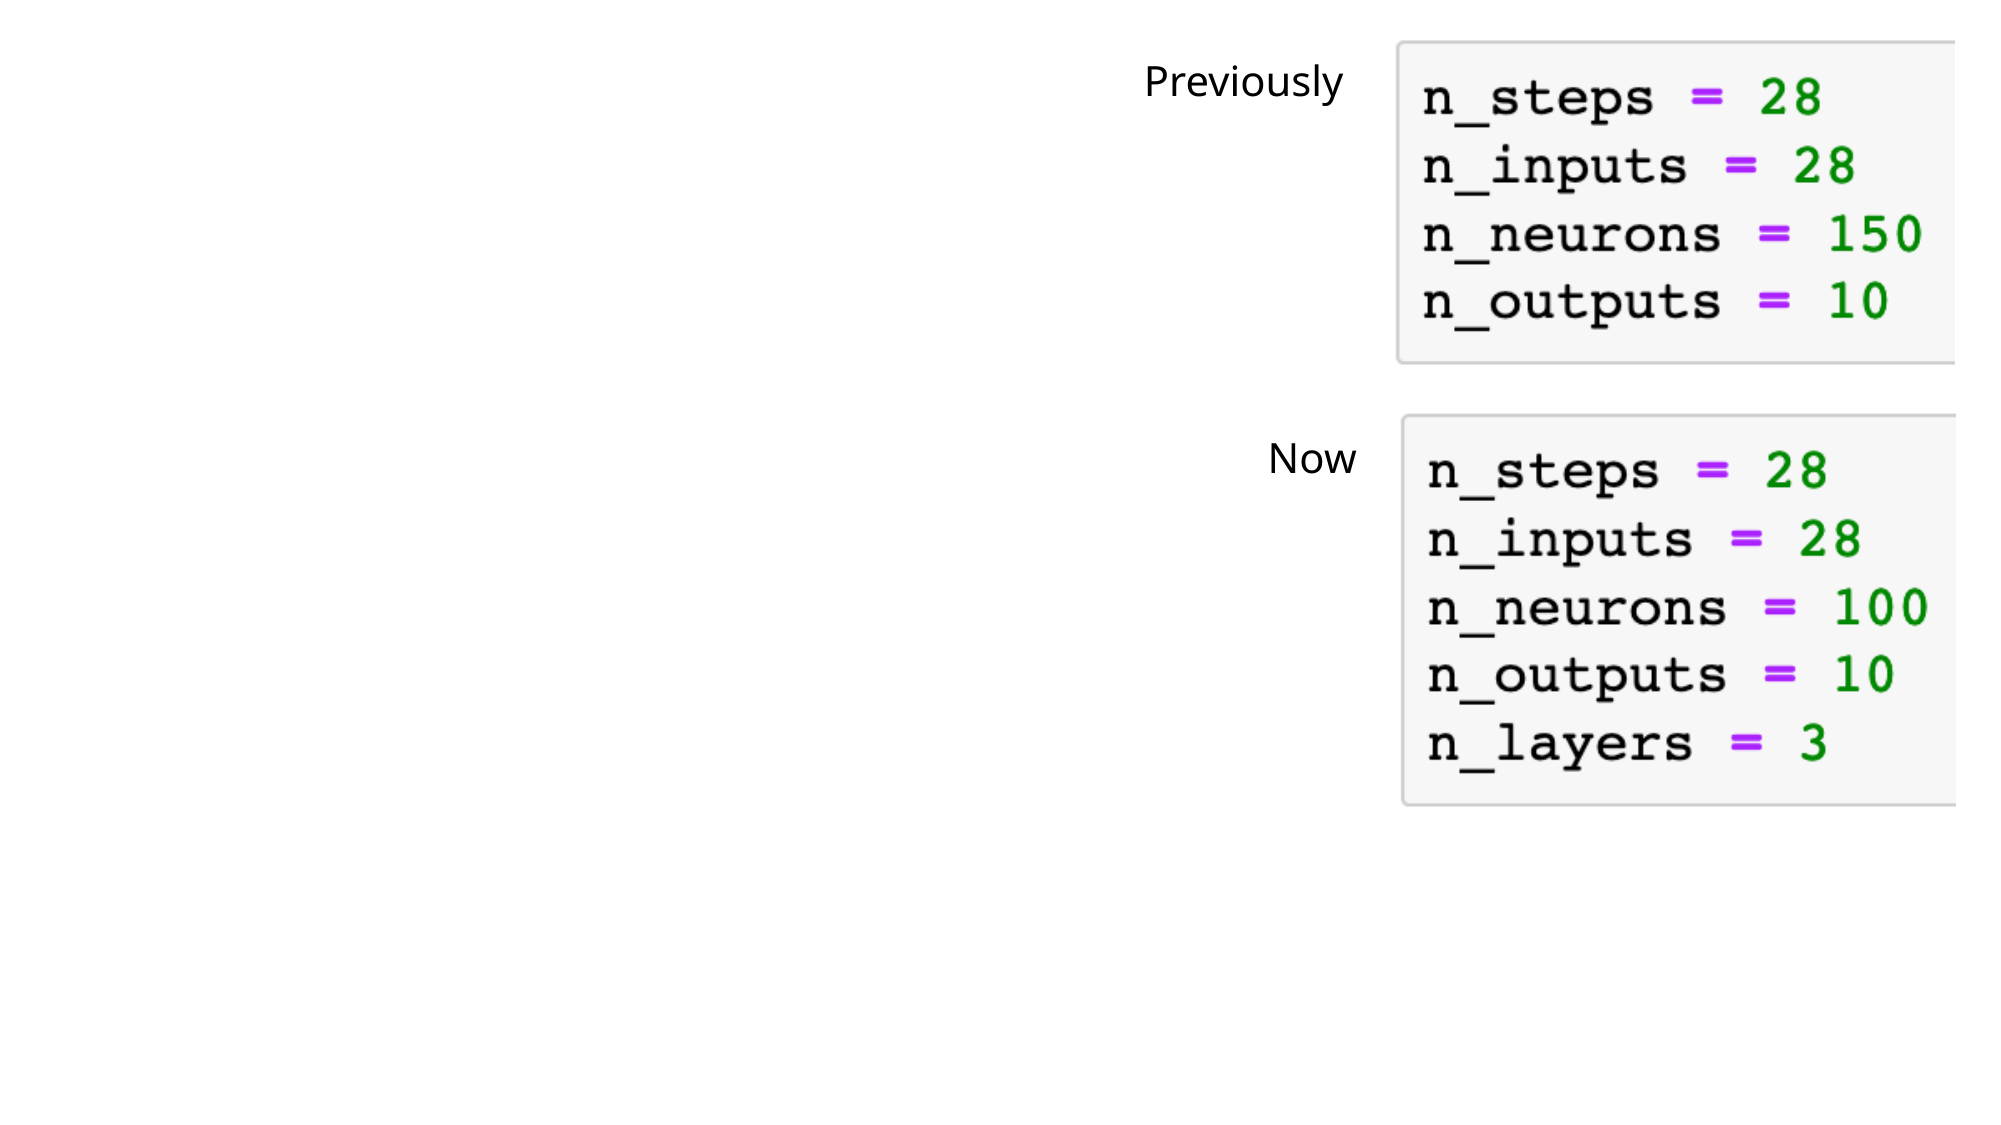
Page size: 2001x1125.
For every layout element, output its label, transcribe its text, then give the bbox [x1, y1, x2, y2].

picture [1378, 0, 1956, 827]
text_box Previously [1129, 47, 1359, 112]
text_box Now [1253, 424, 1372, 489]
